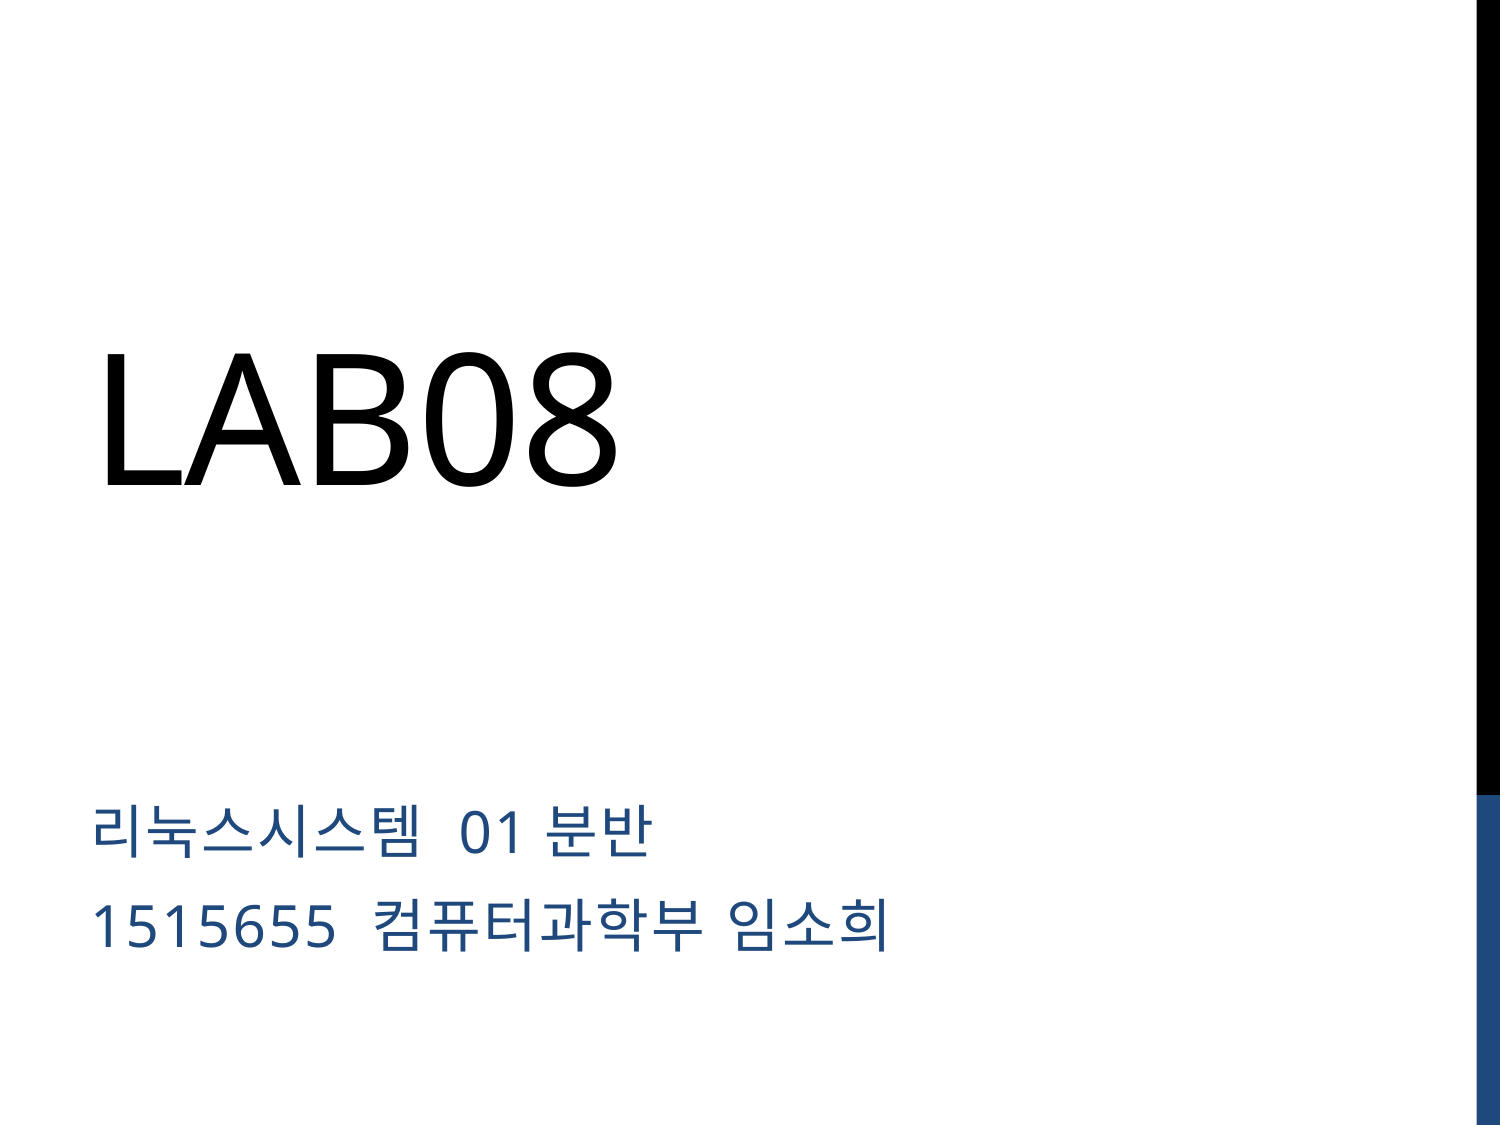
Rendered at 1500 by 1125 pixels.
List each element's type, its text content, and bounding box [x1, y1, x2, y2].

subtitle 리눅스시스템 01분반 1515655 컴퓨터과학부 임소희 [75, 787, 1200, 938]
title Lab08 [75, 37, 1350, 788]
